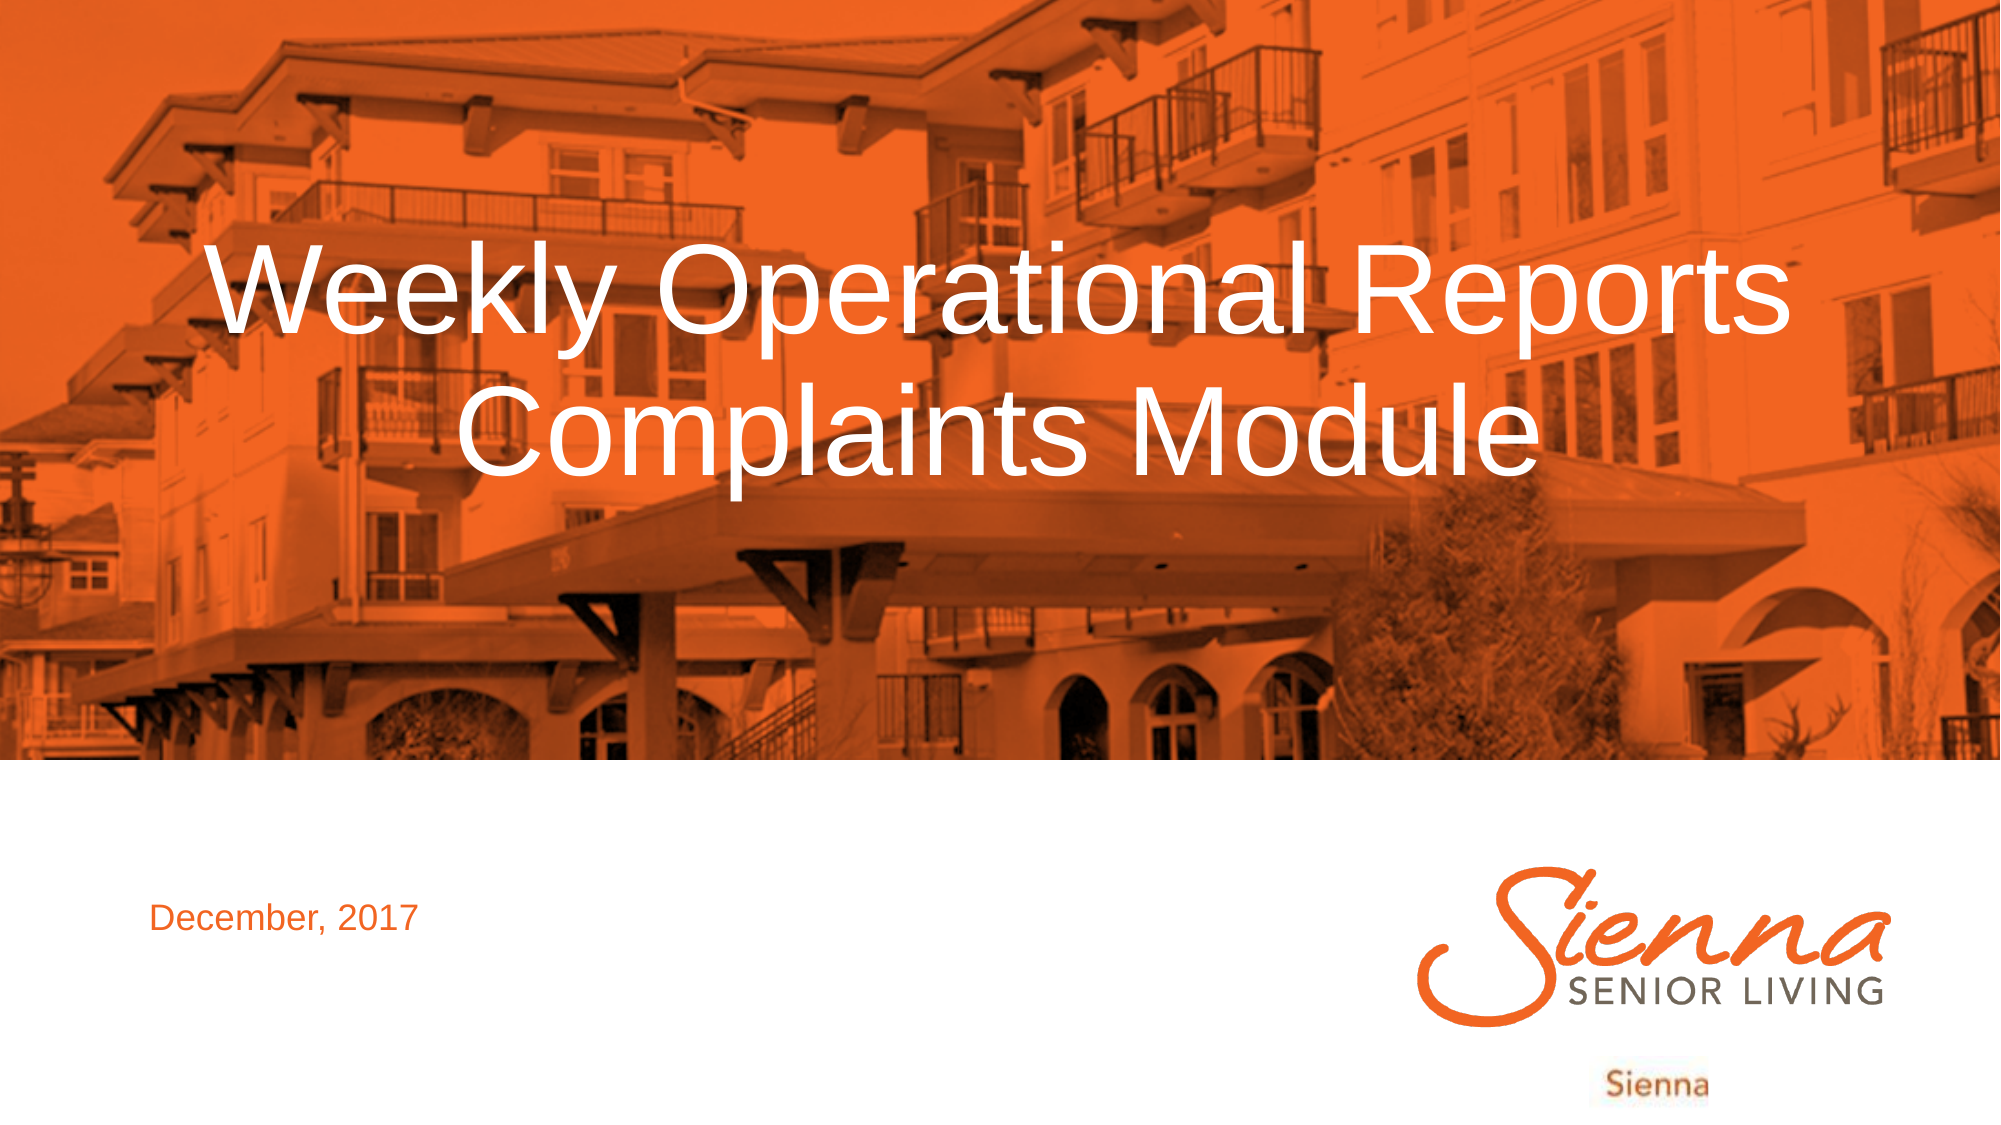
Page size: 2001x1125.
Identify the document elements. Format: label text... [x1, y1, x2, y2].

picture [0, 0, 2000, 760]
picture [1589, 1056, 1708, 1111]
list December, 2017 [134, 889, 1105, 947]
picture [1386, 844, 1922, 1052]
